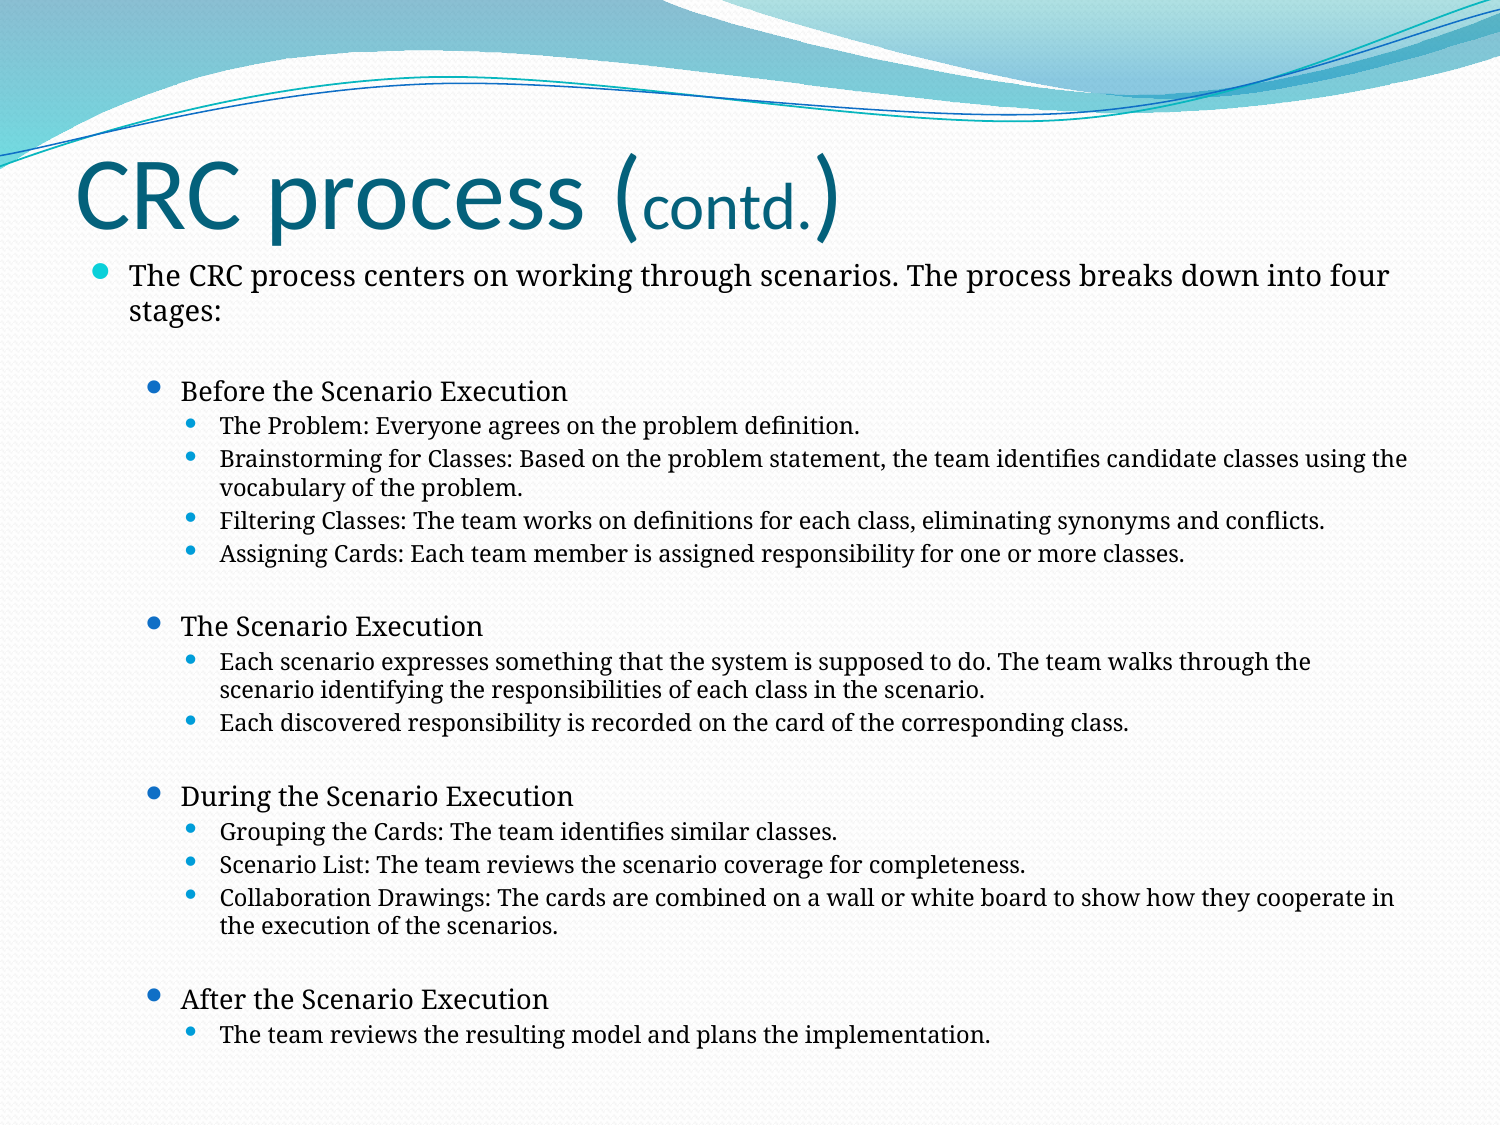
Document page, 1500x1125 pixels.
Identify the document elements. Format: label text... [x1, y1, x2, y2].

title CRC process (contd.) [75, 62, 1425, 249]
list The CRC process centers on working through scenarios. The process breaks down into four stages: Before the Scenario Execution The Problem: Everyone agrees on the problem definition. Brainstorming for Classes: Based on the problem statement, the team identifies candidate classes using the vocabulary of the problem. Filtering Classes: The team works on definitions for each class, eliminating synonyms and conflicts. Assigning Cards: Each team member is assigned responsibility for one or more classes. The Scenario Execution Each scenario expresses something that the system is supposed to do. The team walks through the scenario identifying the responsibilities of each class in the scenario. Each discovered responsibility is recorded on the card of the corresponding class. During the Scenario Execution Grouping the Cards: The team identifies similar classes. Scenario List: The team reviews the scenario coverage for completeness. Collaboration Drawings: The cards are combined on a wall or white board to show how they cooperate in the execution of the scenarios. After the Scenario Execution The team reviews the resulting model and plans the implementation. [75, 249, 1425, 1063]
